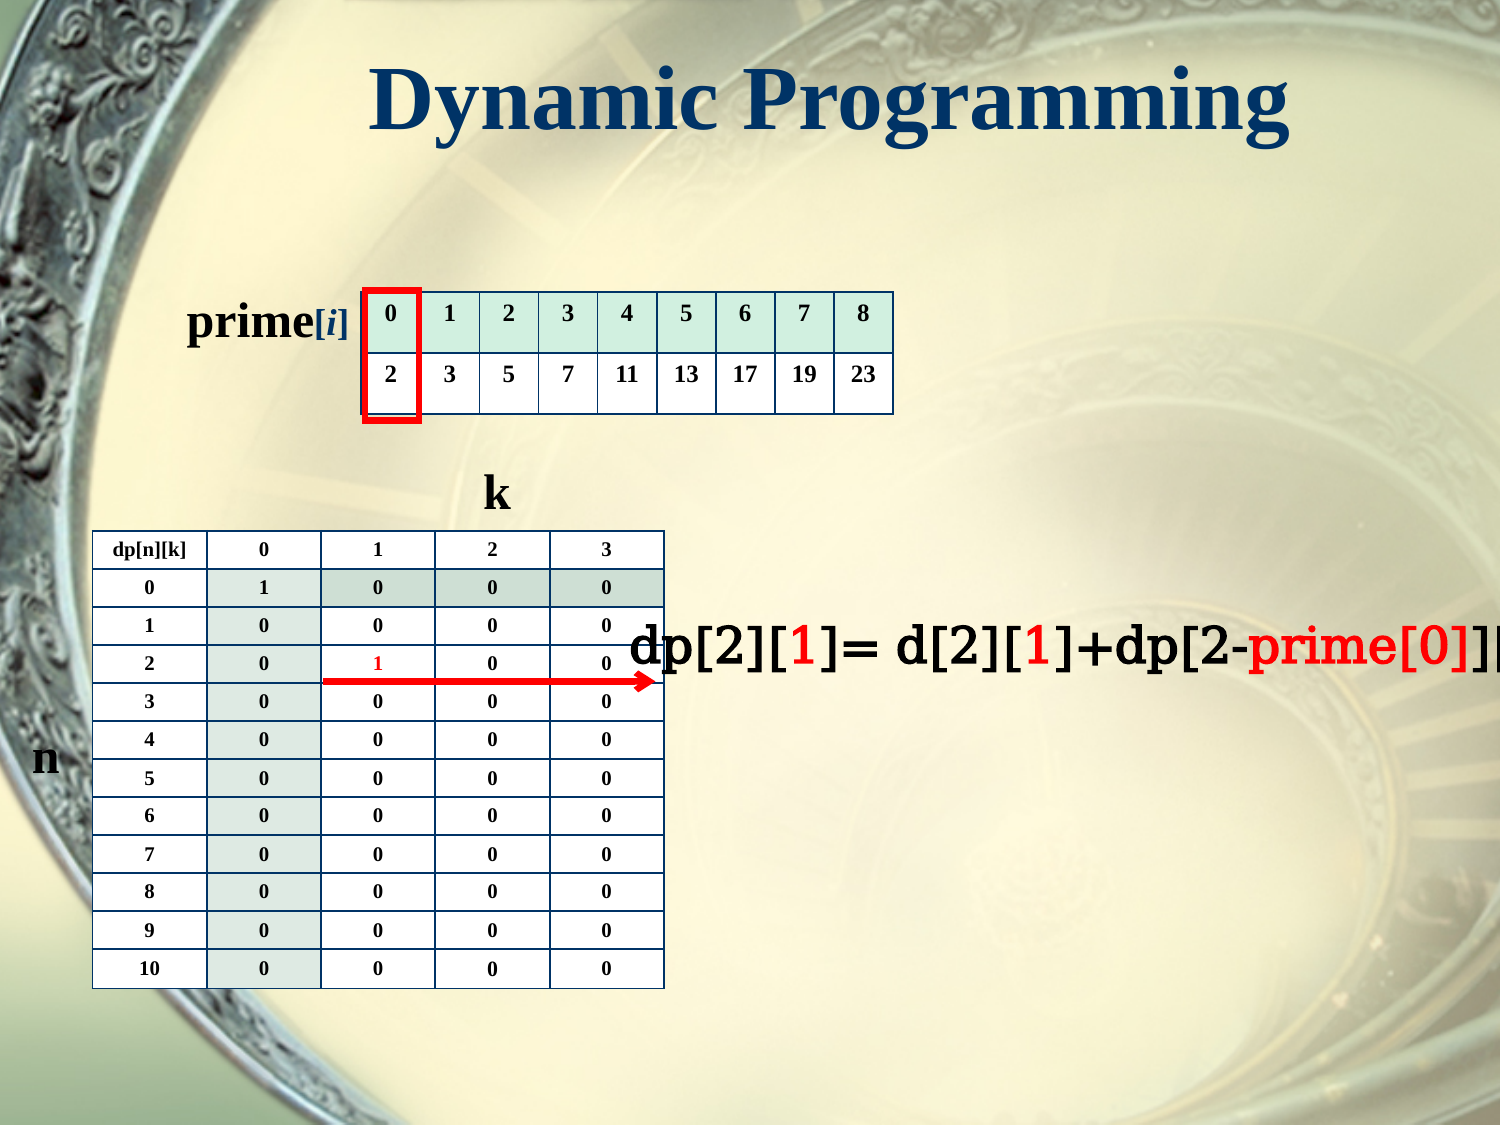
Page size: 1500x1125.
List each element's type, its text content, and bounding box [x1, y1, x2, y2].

text_box [i] [330, 290, 364, 351]
table_cell 0 [436, 722, 549, 758]
table_cell 0 [208, 950, 320, 988]
table_header 1 [421, 293, 479, 352]
table_cell 0 [436, 570, 549, 606]
table_cell 0 [436, 608, 549, 644]
table_header 2 [436, 532, 549, 568]
table_cell 0 [551, 570, 663, 606]
table_cell 0 [551, 798, 663, 834]
table_cell 0 [208, 798, 320, 834]
table_cell 3 [421, 354, 479, 413]
table_cell 0 [551, 912, 663, 948]
table_cell 11 [598, 354, 656, 413]
table_cell 0 [208, 722, 320, 758]
table_cell 17 [717, 354, 774, 413]
table_cell 0 [436, 646, 549, 678]
table_cell 1 [93, 608, 206, 644]
table_cell 13 [658, 354, 715, 413]
table_header 4 [598, 293, 656, 352]
table_cell 0 [551, 722, 663, 758]
table_cell 0 [322, 798, 434, 834]
table_header 6 [717, 293, 774, 352]
table_header 0 [208, 532, 320, 568]
table_cell 0 [322, 874, 434, 910]
table_cell 0 [208, 760, 320, 796]
table_cell 7 [539, 354, 597, 413]
table_cell 2 [93, 646, 206, 682]
table_cell 0 [436, 798, 549, 834]
table_cell 3 [93, 684, 206, 720]
text_box n [17, 715, 75, 791]
table_cell 0 [208, 836, 320, 872]
table_cell 0 [436, 690, 549, 720]
table_cell 0 [322, 608, 434, 644]
table_cell 9 [93, 912, 206, 948]
table_header 1 [322, 532, 434, 568]
table_header 2 [480, 293, 538, 352]
table_cell 7 [93, 836, 206, 872]
table_cell 0 [436, 912, 549, 948]
table_cell 1 [322, 646, 434, 681]
table_cell 0 [322, 722, 434, 758]
table_cell 0 [436, 950, 549, 988]
table_cell 0 [208, 684, 320, 720]
table_cell 0 [93, 570, 206, 606]
table_header 5 [658, 293, 715, 352]
table_cell 5 [93, 760, 206, 796]
table_cell 8 [93, 874, 206, 910]
table_header 8 [835, 293, 892, 352]
table_cell 19 [776, 354, 833, 413]
table_cell 0 [551, 760, 663, 796]
table_header 7 [776, 293, 833, 352]
table_cell 0 [322, 688, 434, 720]
table_cell 6 [93, 798, 206, 834]
table_cell 0 [322, 950, 434, 988]
table_cell 0 [551, 950, 663, 988]
table_cell 0 [436, 874, 549, 910]
table_cell 0 [208, 608, 320, 644]
table_cell 0 [551, 684, 663, 720]
table_cell 0 [551, 874, 663, 910]
table_cell 0 [551, 646, 614, 678]
title Dynamic Programming [230, 42, 1431, 181]
table_cell 0 [208, 912, 320, 948]
text_box dp[2][1]= d[2][1]+dp[2-prime[0]][0] [614, 605, 1500, 681]
table_cell 0 [322, 570, 434, 606]
table_cell 23 [835, 354, 892, 413]
table_cell 0 [551, 608, 614, 644]
table_cell 10 [93, 950, 206, 988]
text_box k [468, 452, 526, 527]
table_cell 0 [436, 836, 549, 872]
table_cell 0 [436, 760, 549, 796]
table_cell 0 [322, 912, 434, 948]
table_cell 1 [208, 570, 320, 606]
text_box prime [171, 279, 330, 355]
table_header 3 [551, 532, 663, 568]
text_box [364, 290, 420, 421]
table_cell 0 [322, 760, 434, 796]
table_cell 4 [93, 722, 206, 758]
table_cell 0 [322, 836, 434, 872]
table_cell 0 [208, 646, 320, 682]
table_cell 5 [480, 354, 538, 413]
table_cell 0 [208, 874, 320, 910]
table_header dp[n][k] [93, 532, 206, 568]
picture [0, 0, 1500, 1125]
table_header 3 [539, 293, 597, 352]
table_cell 0 [551, 836, 663, 872]
